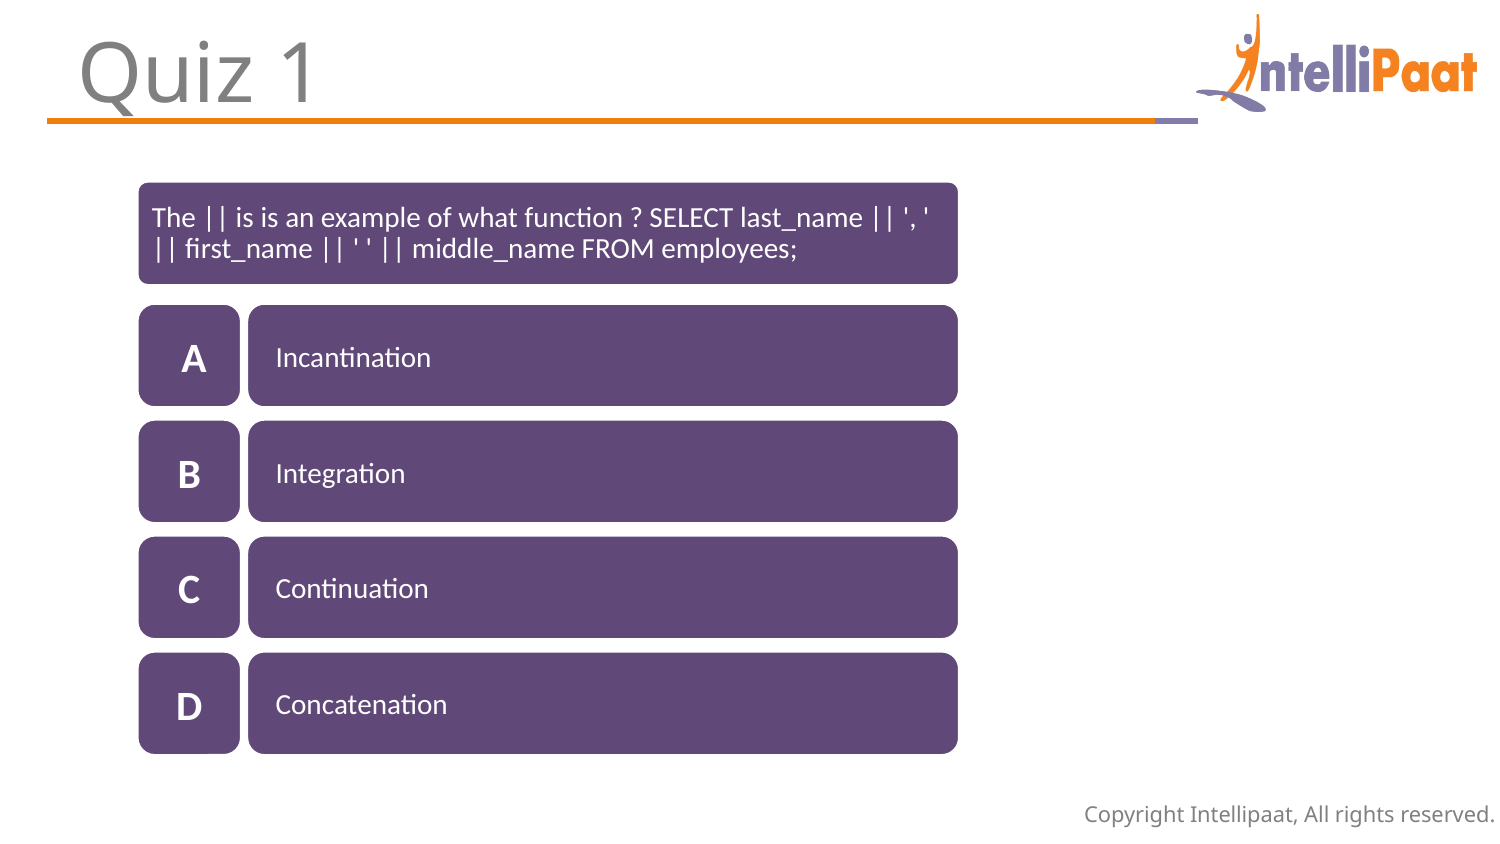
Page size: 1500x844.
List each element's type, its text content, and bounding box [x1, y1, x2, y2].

picture [1196, 14, 1477, 112]
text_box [137, 181, 959, 755]
text_box Quiz 1 [77, 23, 1143, 119]
